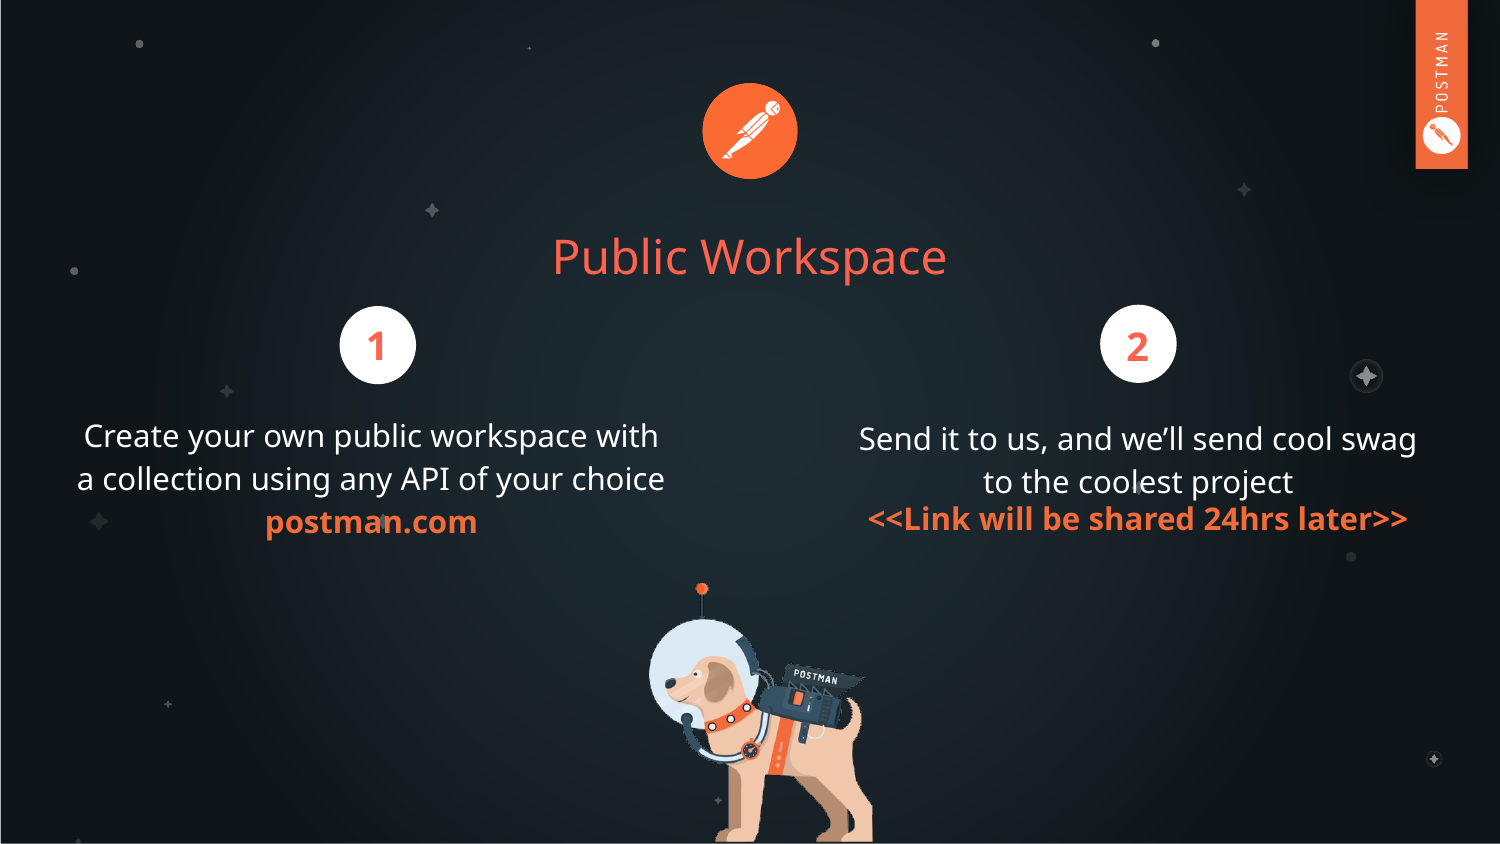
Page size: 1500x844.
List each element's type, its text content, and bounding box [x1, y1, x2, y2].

text_box Create your own public workspace with a collection using any API of your choice postman.com [59, 395, 684, 555]
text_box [1099, 304, 1177, 386]
text_box Send it to us, and we’ll send cool swag to the coolest project <<Link will be shared 24hrs later>> [826, 398, 1451, 552]
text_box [339, 305, 417, 385]
picture [0, 0, 1500, 844]
text_box Public Workspace [181, 230, 1319, 338]
